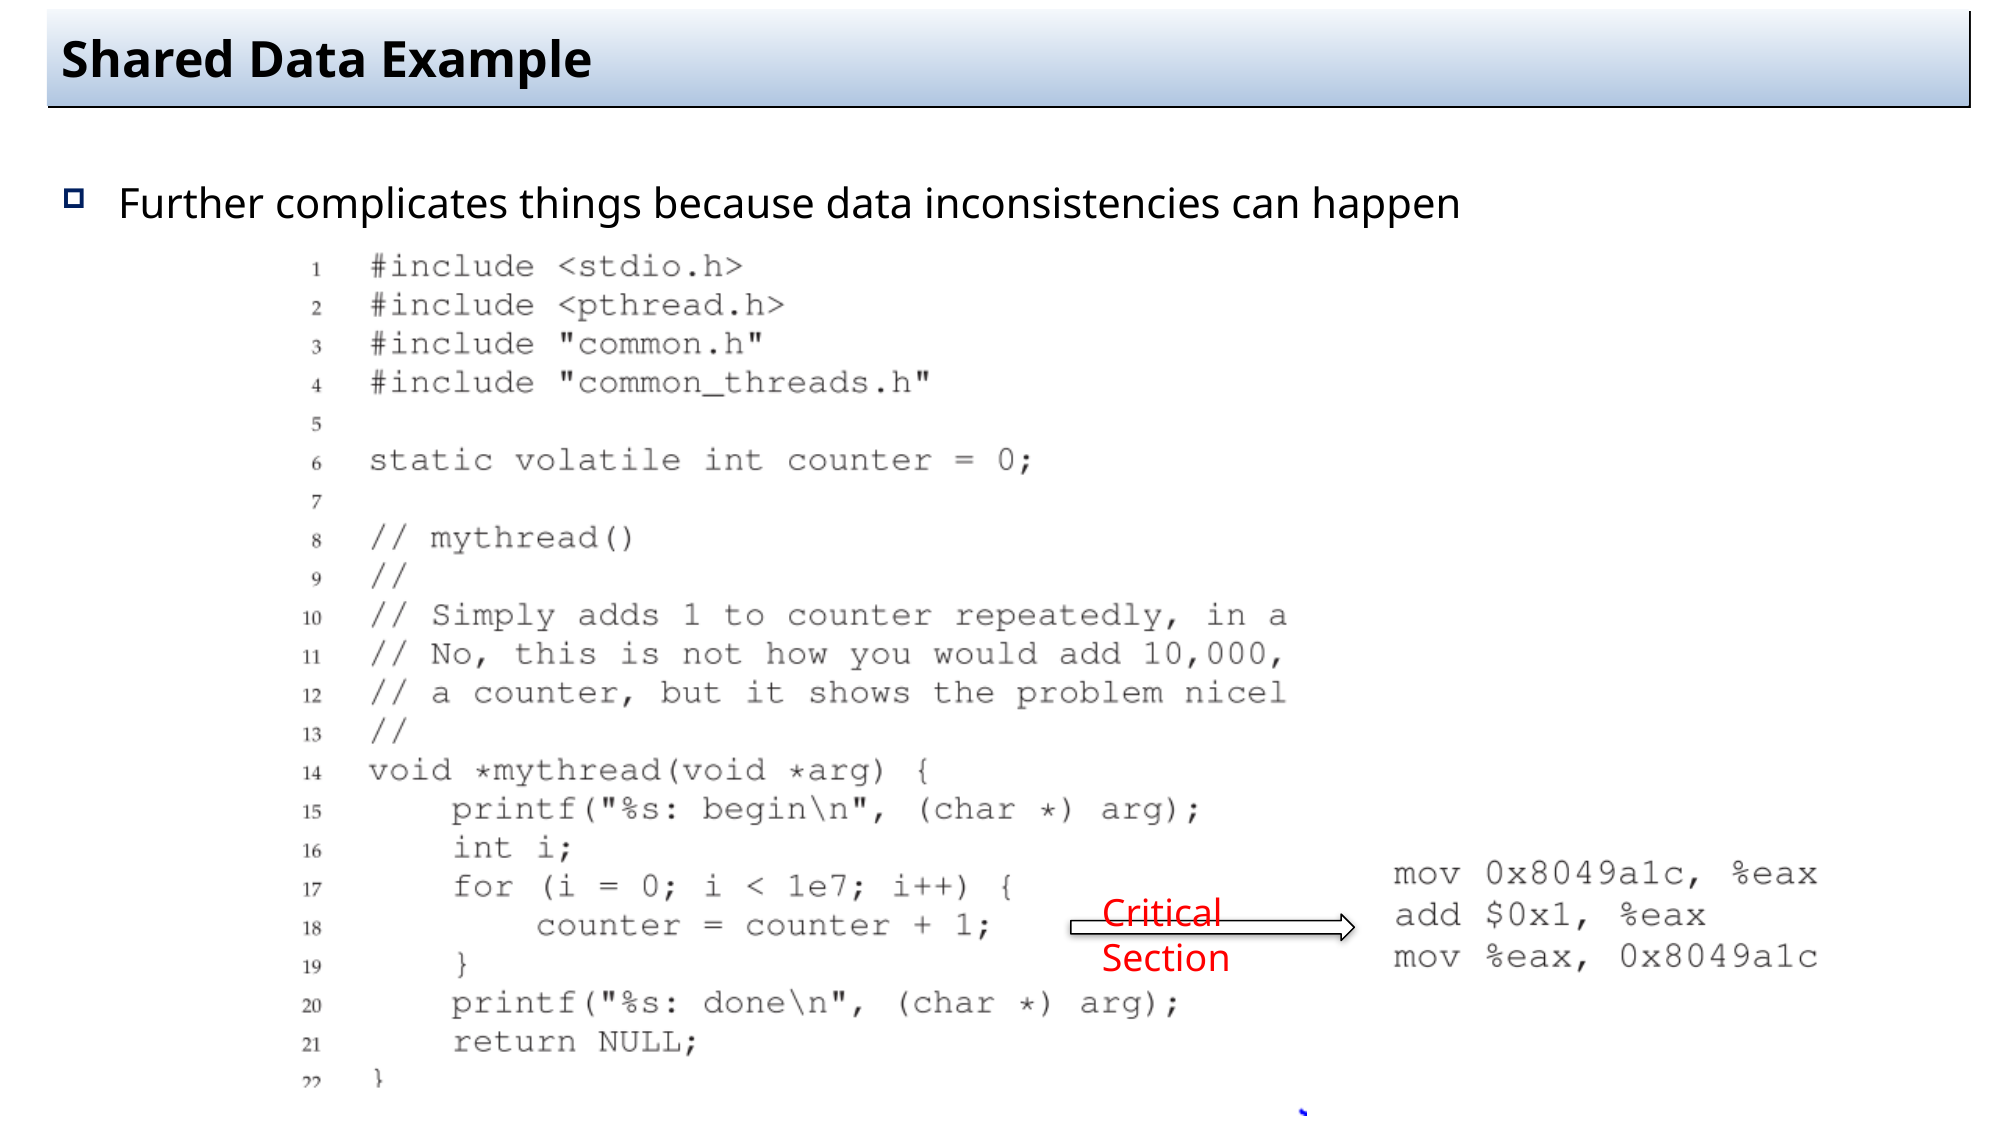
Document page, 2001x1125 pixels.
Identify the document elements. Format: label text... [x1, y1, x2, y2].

picture [1377, 847, 1839, 981]
title Shared Data Example [46, 8, 1969, 106]
picture [290, 231, 1308, 1117]
text_box Critical Section [1313, 881, 1355, 987]
list Further complicates things because data inconsistencies can happen [46, 144, 1969, 1048]
